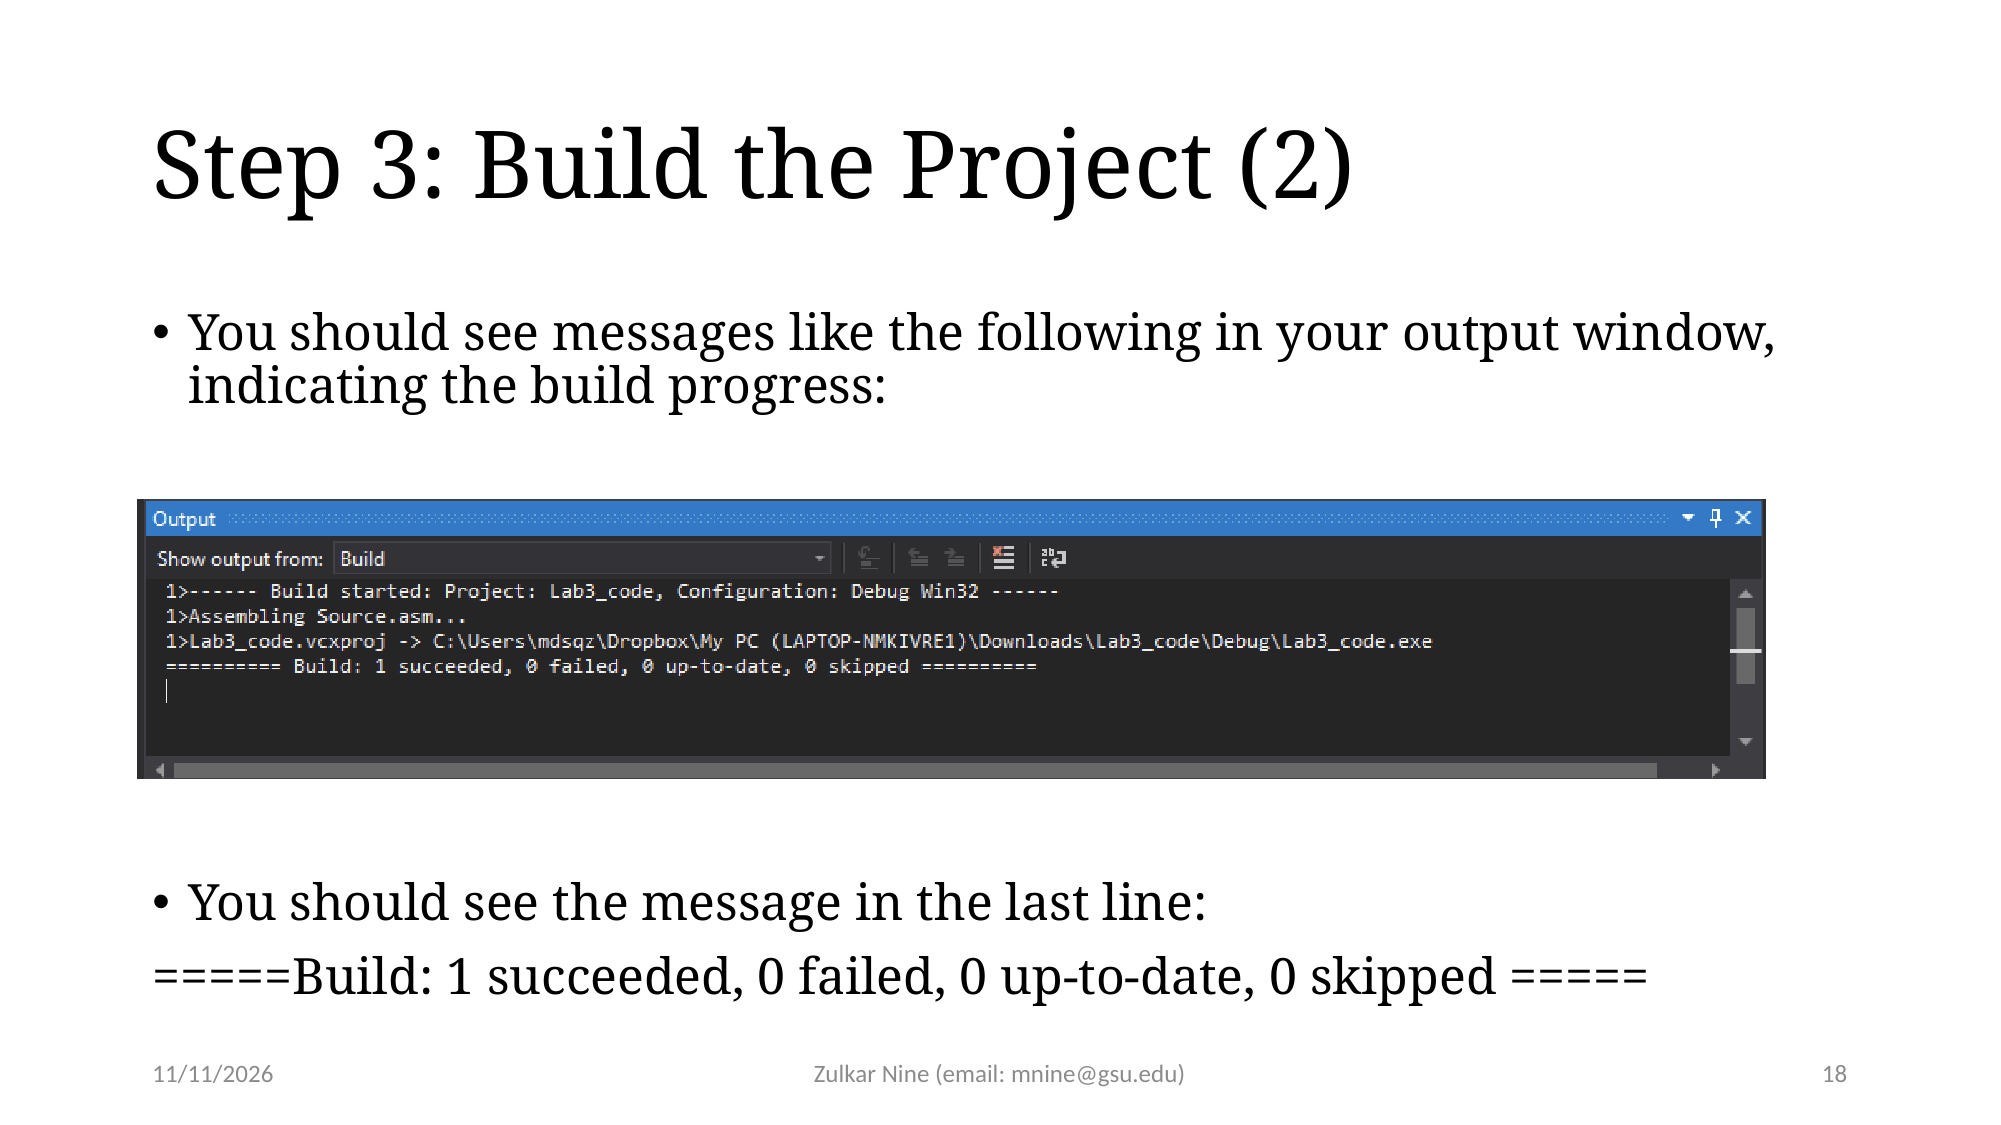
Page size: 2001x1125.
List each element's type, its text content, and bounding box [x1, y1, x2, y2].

slide_number 18 [1412, 1042, 1863, 1103]
title Step 3: Build the Project (2) [137, 59, 1863, 278]
footer Zulkar Nine (email: mnine@gsu.edu) [662, 1042, 1338, 1103]
list You should see messages like the following in your output window, indicating the build progress: ﻿You should see the message in the last line: =====Build: 1 succeeded, 0 failed, 0 up-to-date, 0 skipped ===== [137, 299, 1863, 1014]
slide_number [137, 1042, 588, 1103]
picture [137, 499, 1766, 779]
